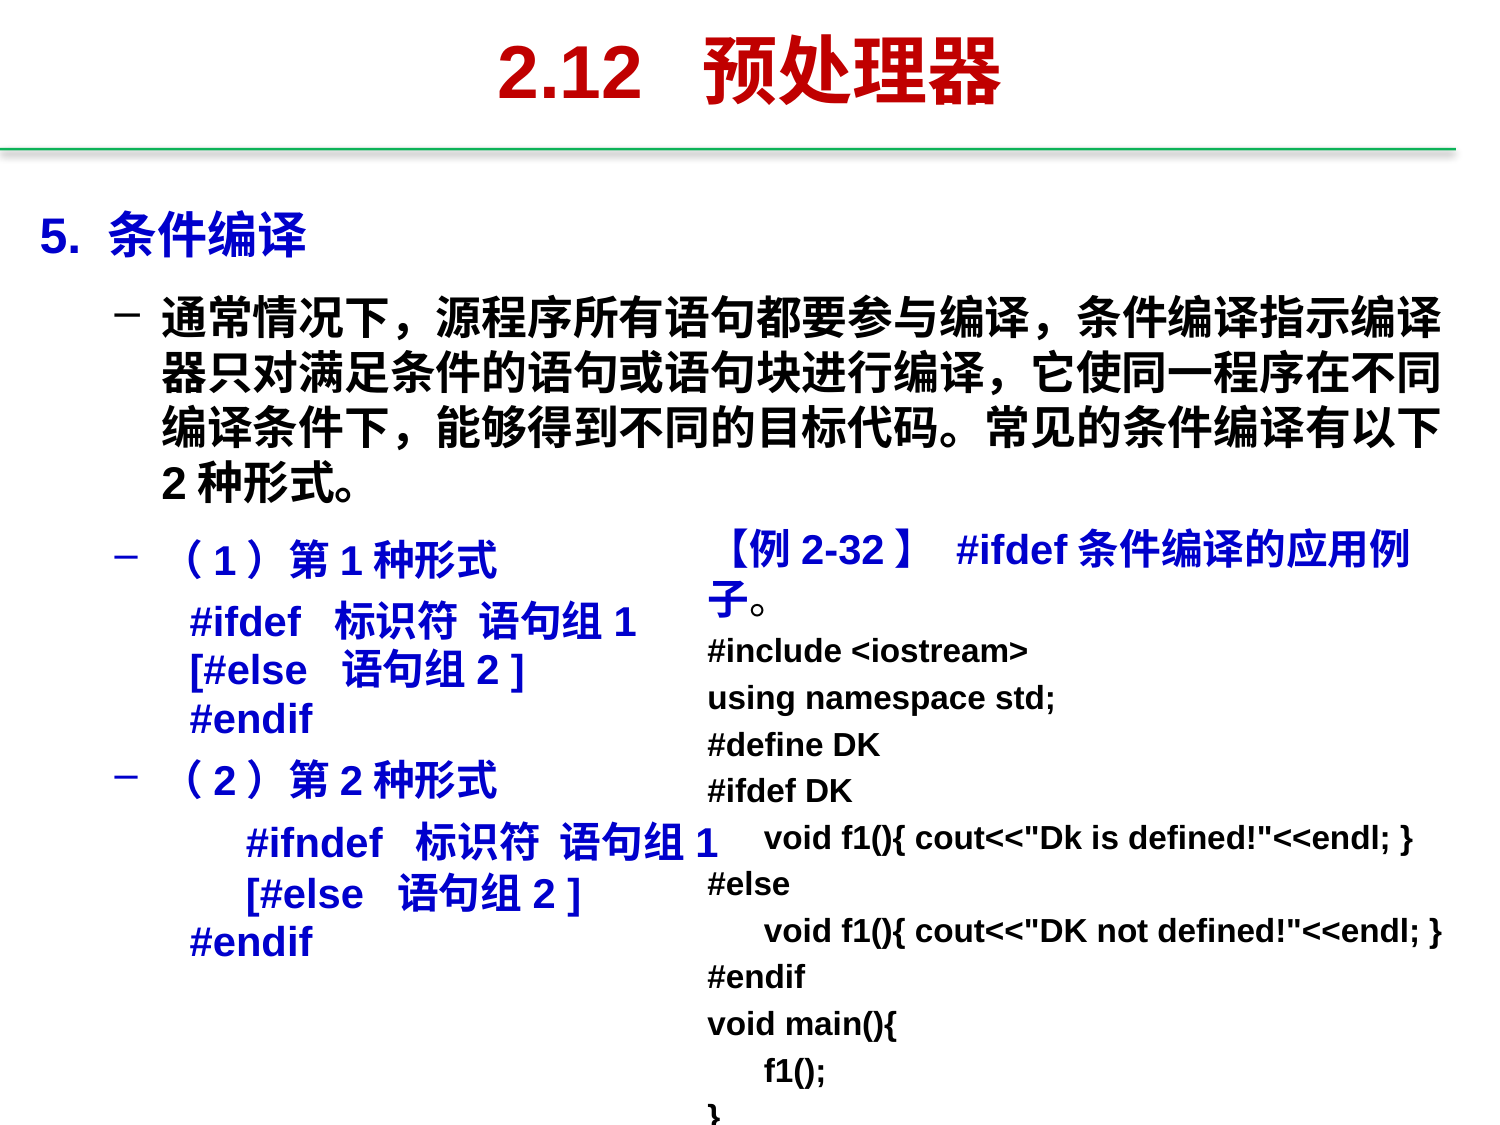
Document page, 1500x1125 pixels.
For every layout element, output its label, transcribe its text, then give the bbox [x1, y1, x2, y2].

title 2.12 预处理器 [75, 12, 1425, 126]
list 5. 条件编译 通常情况下，源程序所有语句都要参与编译，条件编译指示编译器只对满足条件的语句或语句块进行编译，它使同一程序在不同编译条件下，能够得到不同的目标代码。常见的条件编译有以下2种形式。 （1）第1种形式 #ifdef 标识符 语句组1 [#else 语句组2 ] #endif （2）第2种形式 #ifndef 标识符 语句组1 [#else 语句组2 ] #endif [24, 196, 1474, 988]
text_box 【例2-32】 #ifdef条件编译的应用例子。 #include <iostream> using namespace std; #define DK #ifdef DK void f1(){ cout<<"Dk is defined!"<<endl; } #else void f1(){ cout<<"DK not defined!"<<endl; } #endif void main(){ f1(); } [692, 515, 1474, 1106]
